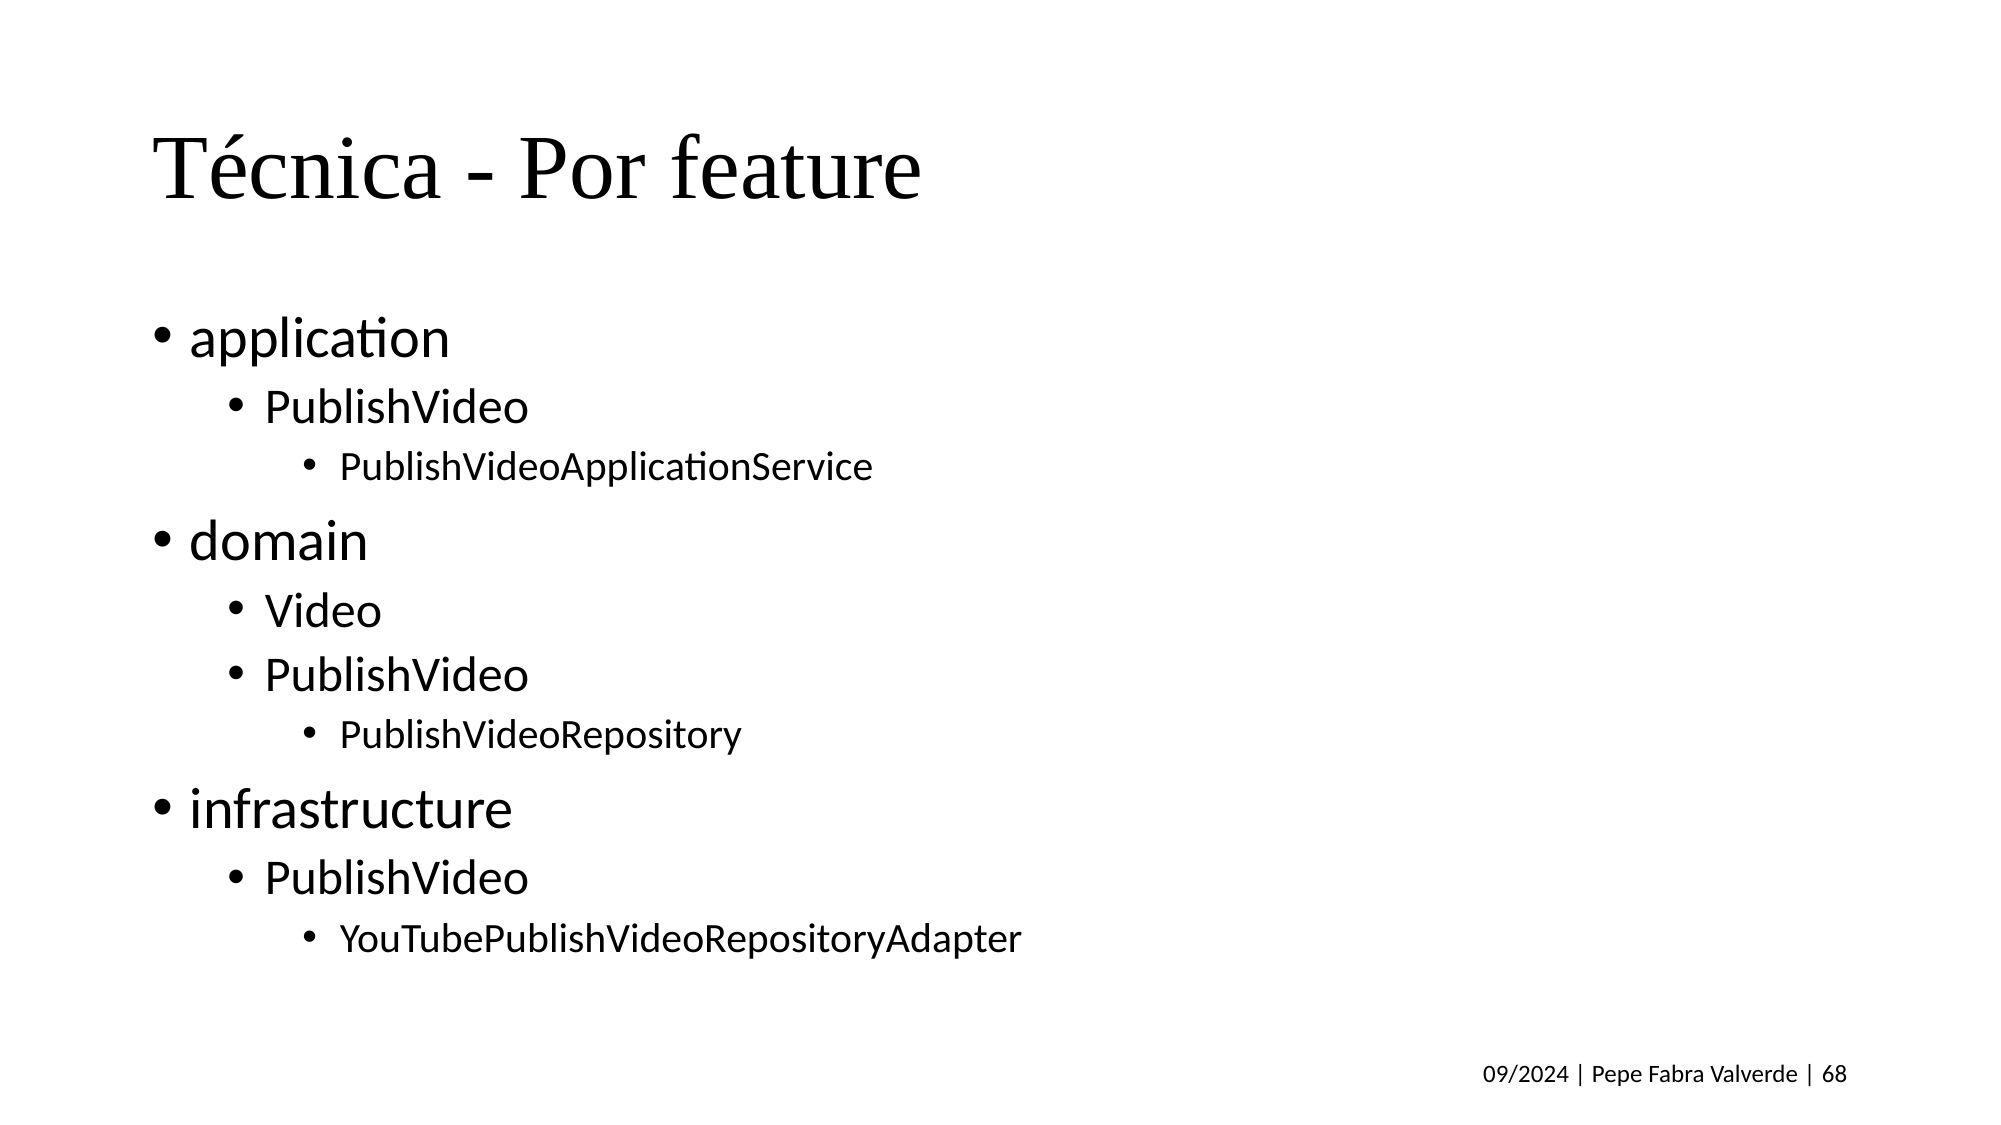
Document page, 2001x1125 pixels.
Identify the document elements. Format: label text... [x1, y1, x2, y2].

slide_number 09/2024 | Pepe Fabra Valverde | 68 [1412, 1042, 1863, 1103]
title Técnica - Por feature [137, 59, 1863, 278]
list application PublishVideo PublishVideoApplicationService domain Video PublishVideo PublishVideoRepository infrastructure PublishVideo YouTubePublishVideoRepositoryAdapter [137, 299, 1863, 1014]
